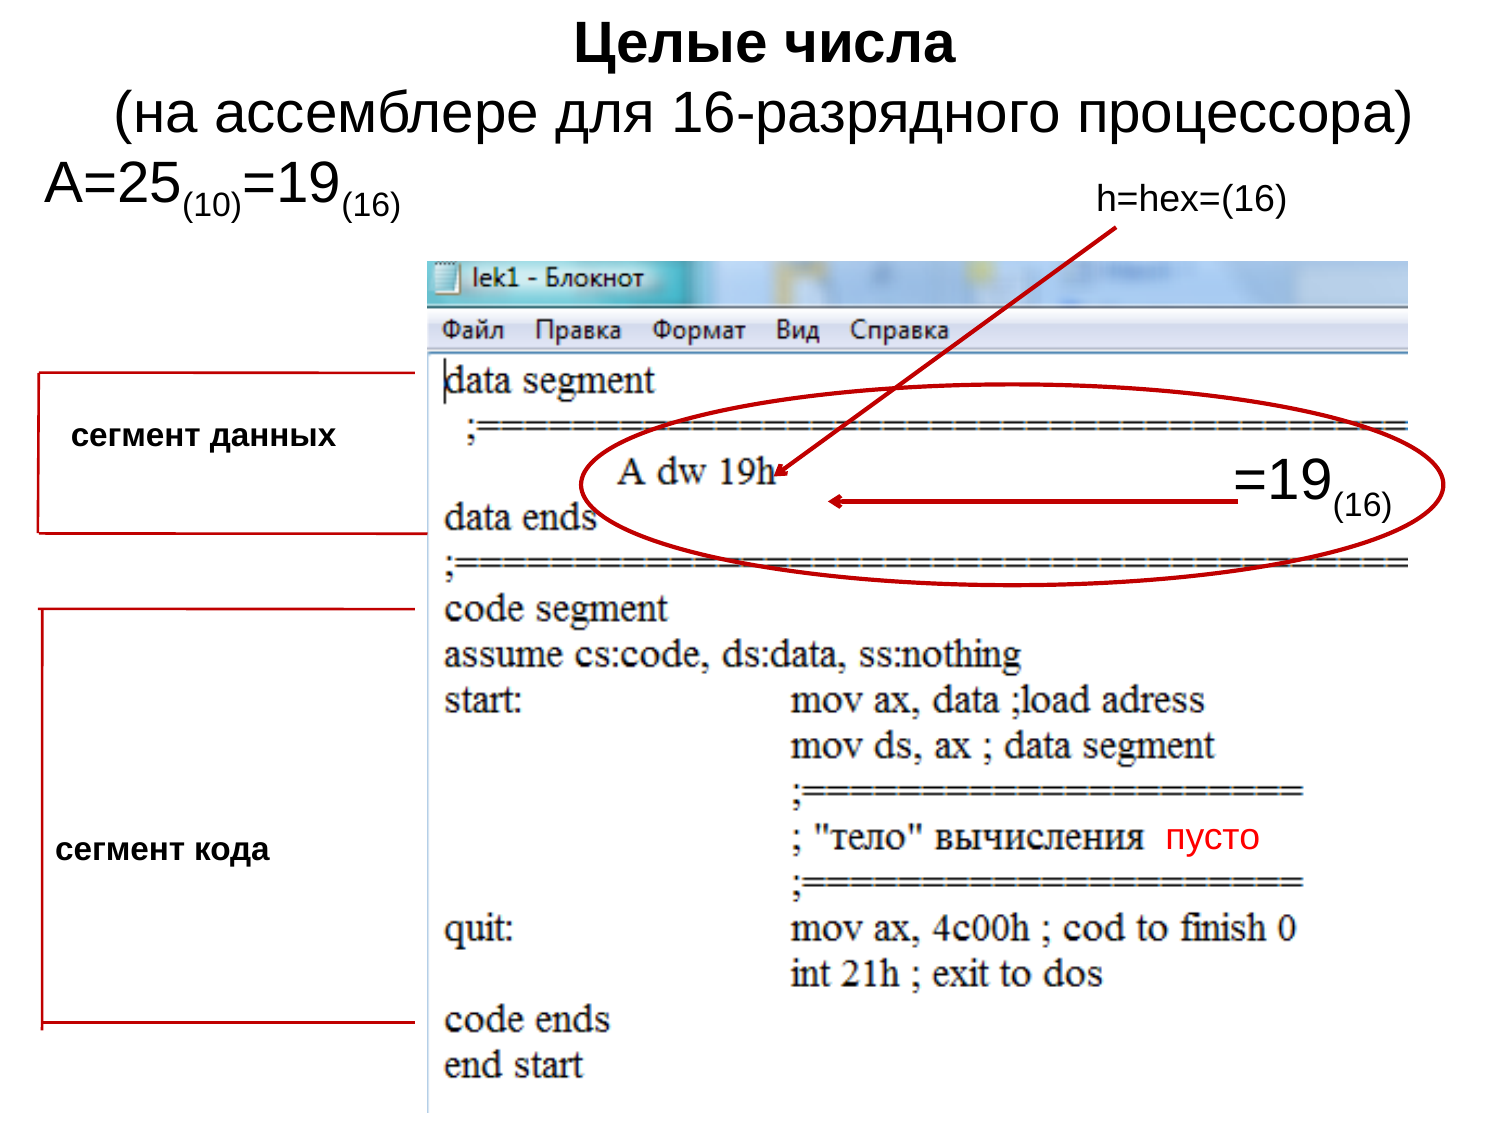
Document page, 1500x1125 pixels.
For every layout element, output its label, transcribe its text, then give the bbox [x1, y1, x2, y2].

picture [427, 261, 1409, 1113]
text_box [773, 226, 1117, 477]
text_box Целые числа (на ассемблере для 16-разрядного процессора) A=25(10)=19(16) [0, 0, 1500, 231]
text_box сегмент данных [56, 405, 352, 461]
text_box h=hex=(16) [1081, 166, 1303, 227]
text_box [1413, 445, 1446, 525]
text_box сегмент кода [40, 819, 285, 874]
